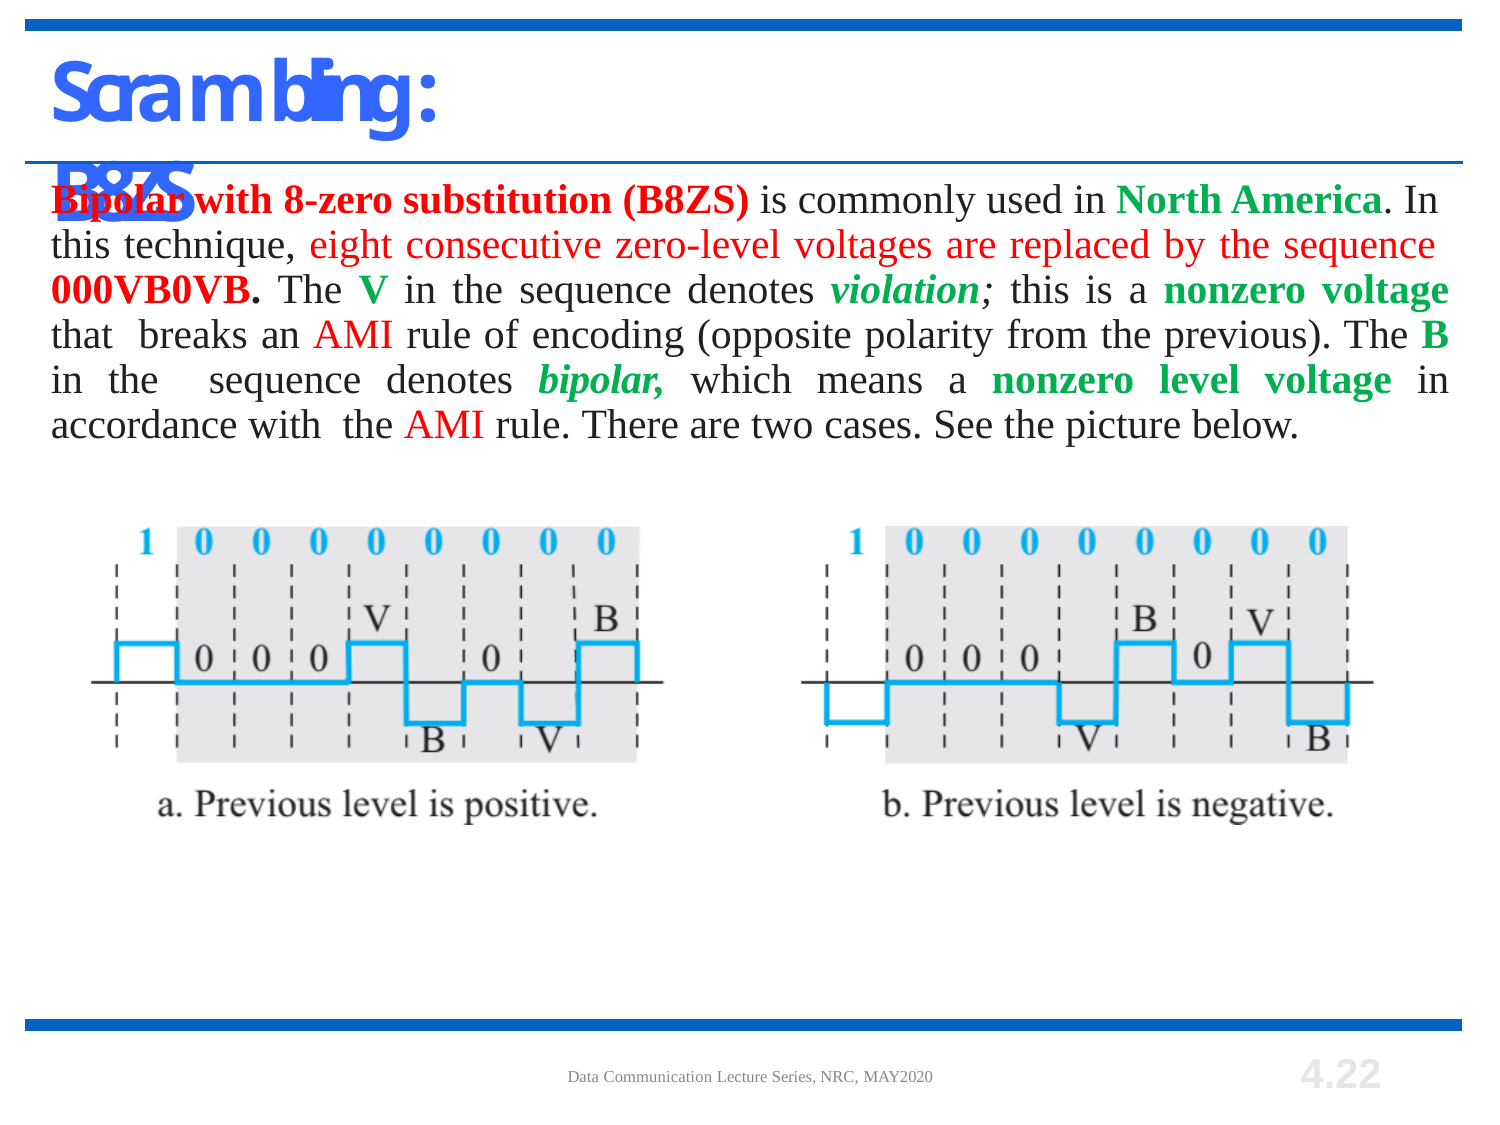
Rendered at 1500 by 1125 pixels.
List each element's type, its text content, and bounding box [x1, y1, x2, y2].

text_box Bipolar with 8-zero substitution (B8ZS) is commonly used in North America. In this technique, eight consecutive zero-level voltages are replaced by the sequence 000VB0VB. The V in the sequence denotes violation; this is a nonzero voltage that breaks an AMI rule of encoding (opposite polarity from the previous). The B in the sequence denotes bipolar, which means a nonzero level voltage in accordance with the AMI rule. There are two cases. See the picture below. [48, 170, 1450, 448]
footer Data Communication Lecture Series, NRC, MAY2020 [565, 1065, 935, 1125]
title Scrambling: B8ZS [48, 36, 557, 162]
picture [91, 525, 1375, 825]
title Scrambling: B8ZS [48, 163, 557, 170]
slide_number 4.22 [1298, 1048, 1389, 1125]
